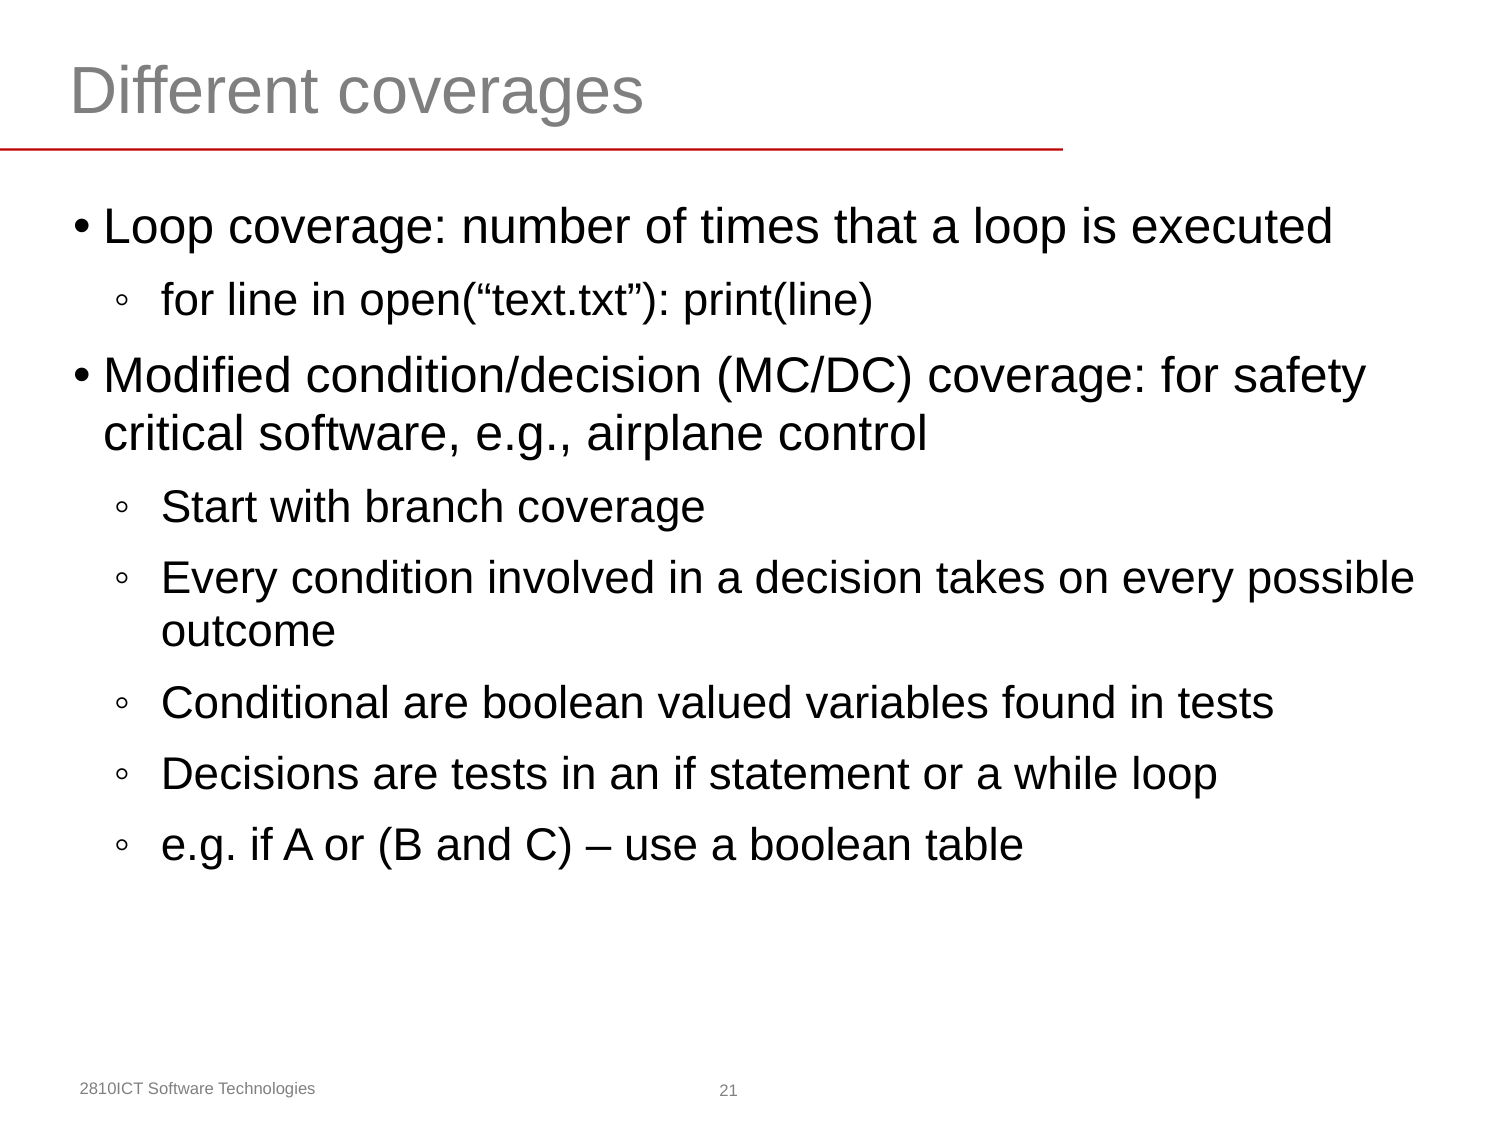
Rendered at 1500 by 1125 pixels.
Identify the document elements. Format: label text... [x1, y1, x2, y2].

list Loop coverage: number of times that a loop is executed for line in open(“text.txt”): print(line) Modified condition/decision (MC/DC) coverage: for safety critical software, e.g., airplane control Start with branch coverage Every condition involved in a decision takes on every possible outcome Conditional are boolean valued variables found in tests Decisions are tests in an if statement or a while loop e.g. if A or (B and C) – use a boolean table [57, 188, 1457, 1012]
title Different coverages [57, 41, 1173, 133]
